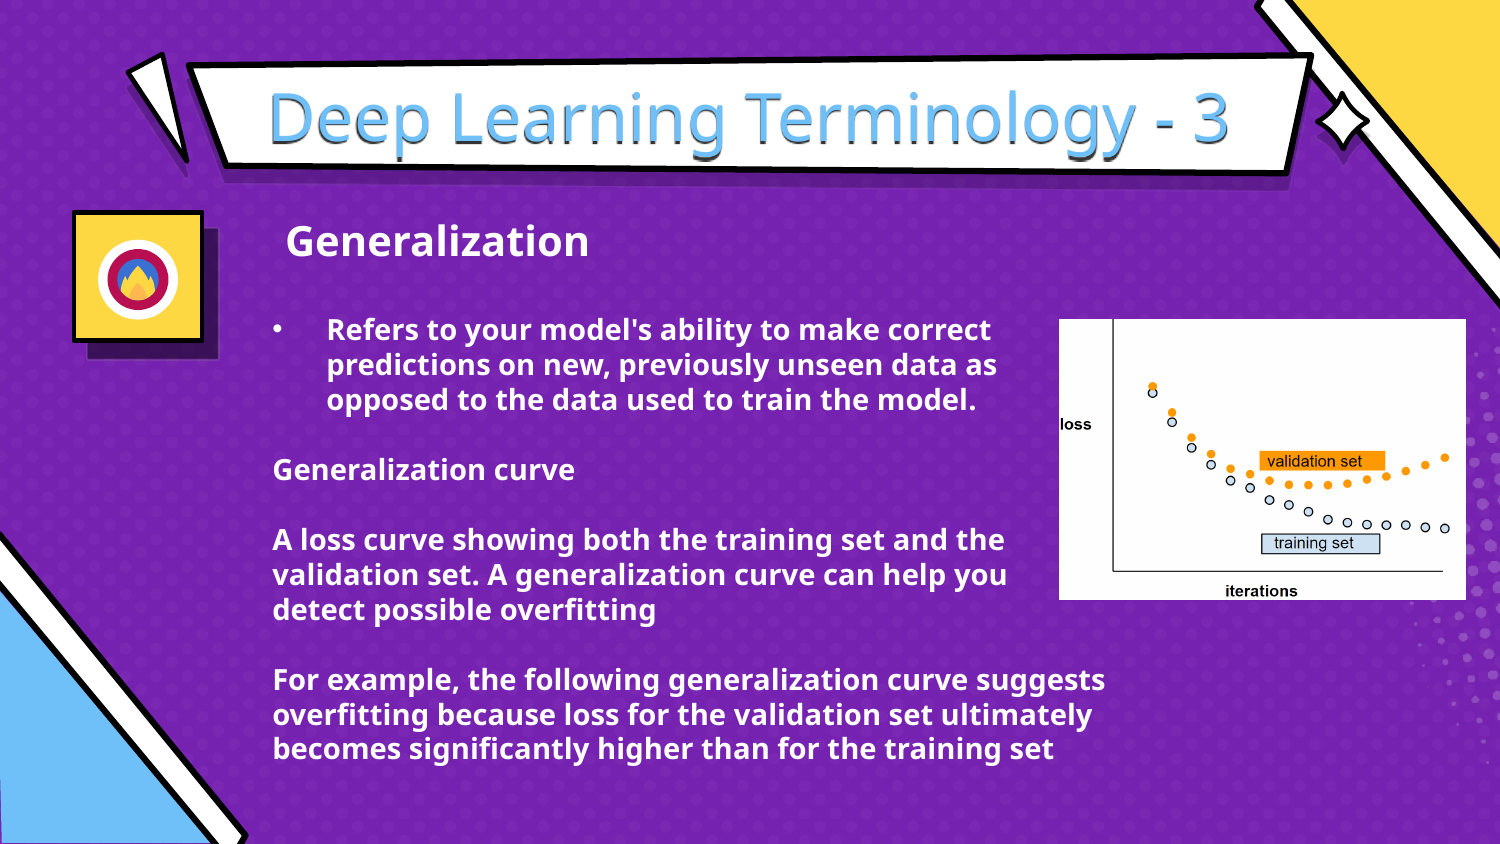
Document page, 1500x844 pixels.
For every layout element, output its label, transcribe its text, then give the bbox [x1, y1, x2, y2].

title Deep Learning Terminology - 3 [116, 91, 1383, 137]
subtitle Refers to your model's ability to make correct predictions on new, previously unseen data as opposed to the data used to train the model. Generalization curve A loss curve showing both the training set and the validation set. A generalization curve can help you detect possible overfitting For example, the following generalization curve suggests overfitting because loss for the validation set ultimately becomes significantly higher than for the training set [236, 296, 1122, 751]
text_box [74, 212, 203, 341]
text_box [97, 239, 179, 320]
picture [1059, 319, 1466, 600]
subtitle Generalization [269, 219, 978, 260]
